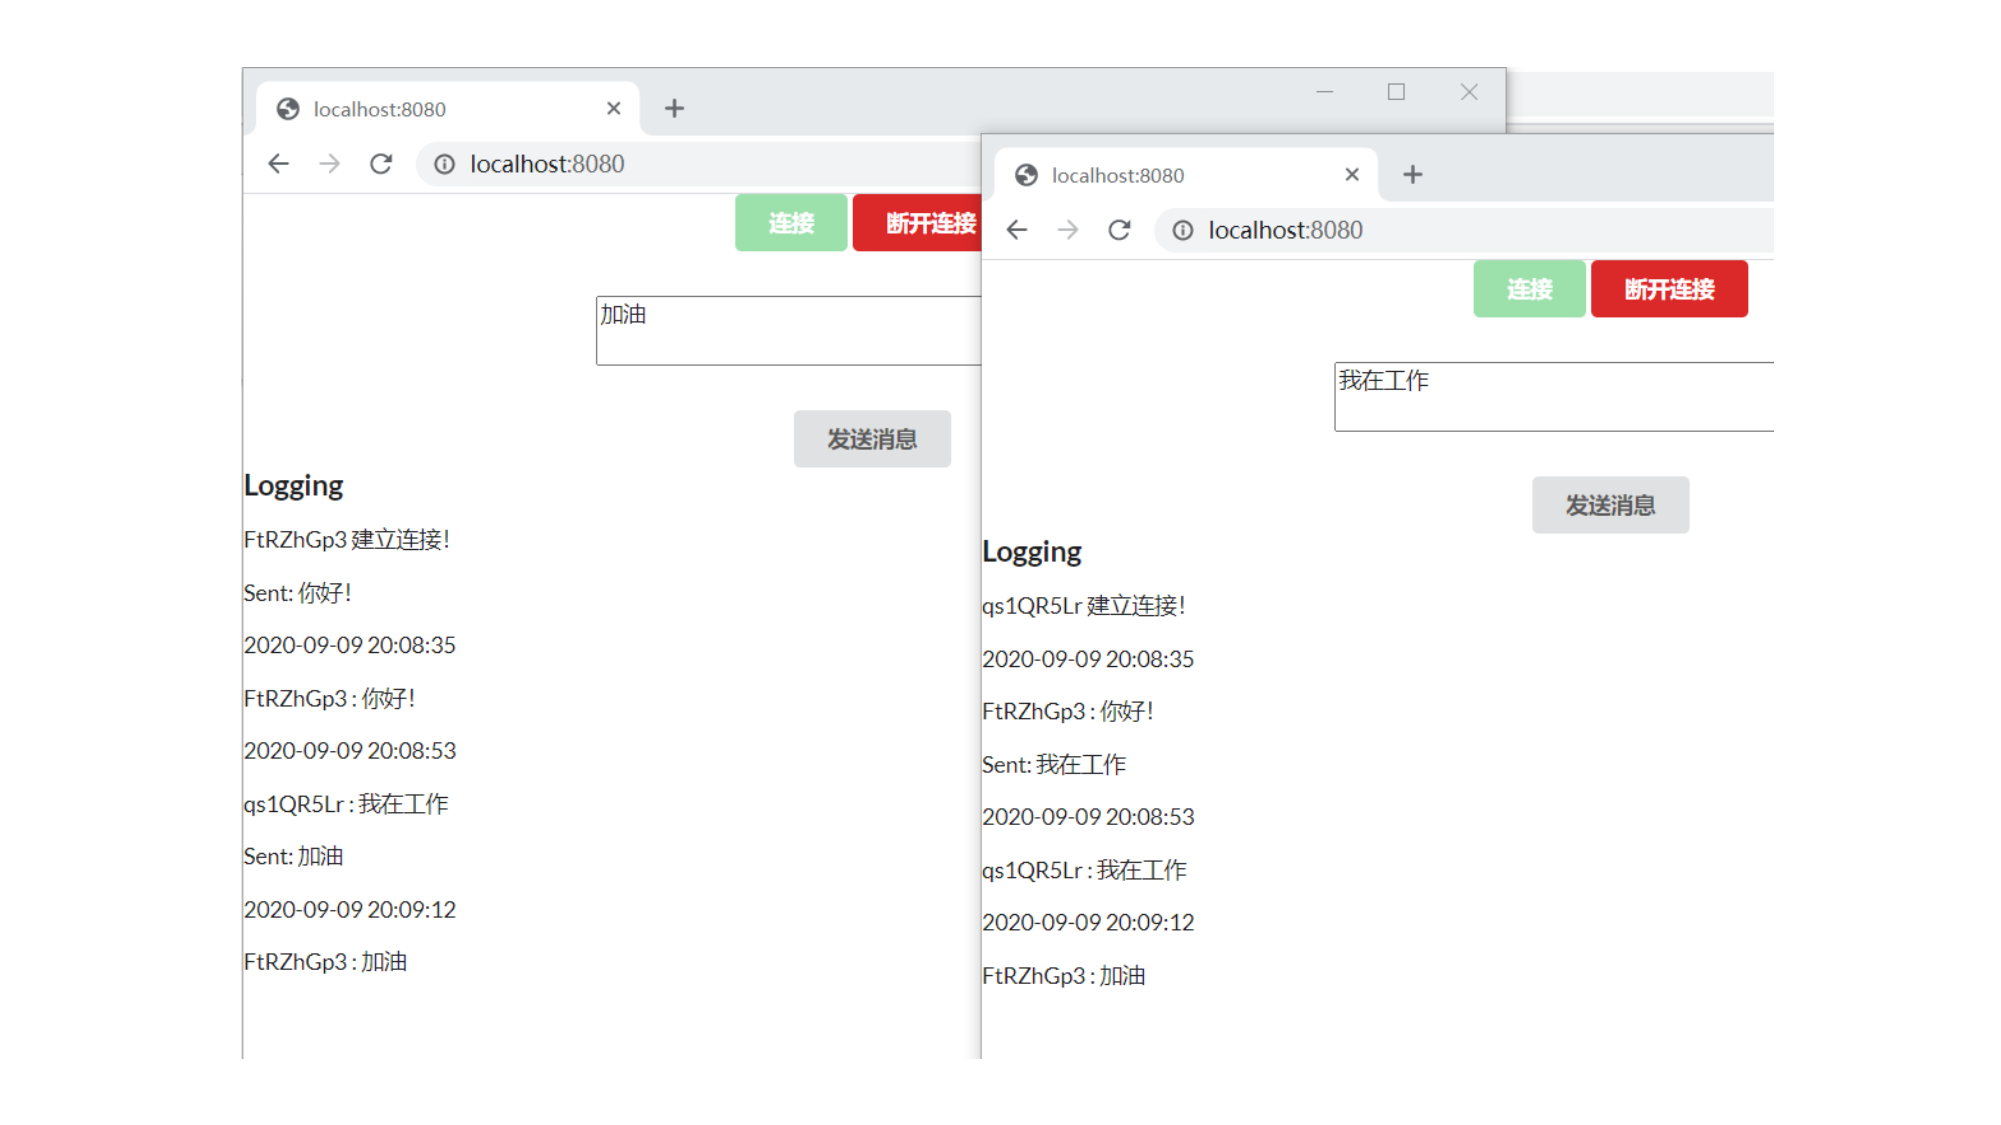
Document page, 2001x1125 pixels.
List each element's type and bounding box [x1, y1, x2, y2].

picture [241, 67, 1774, 1059]
